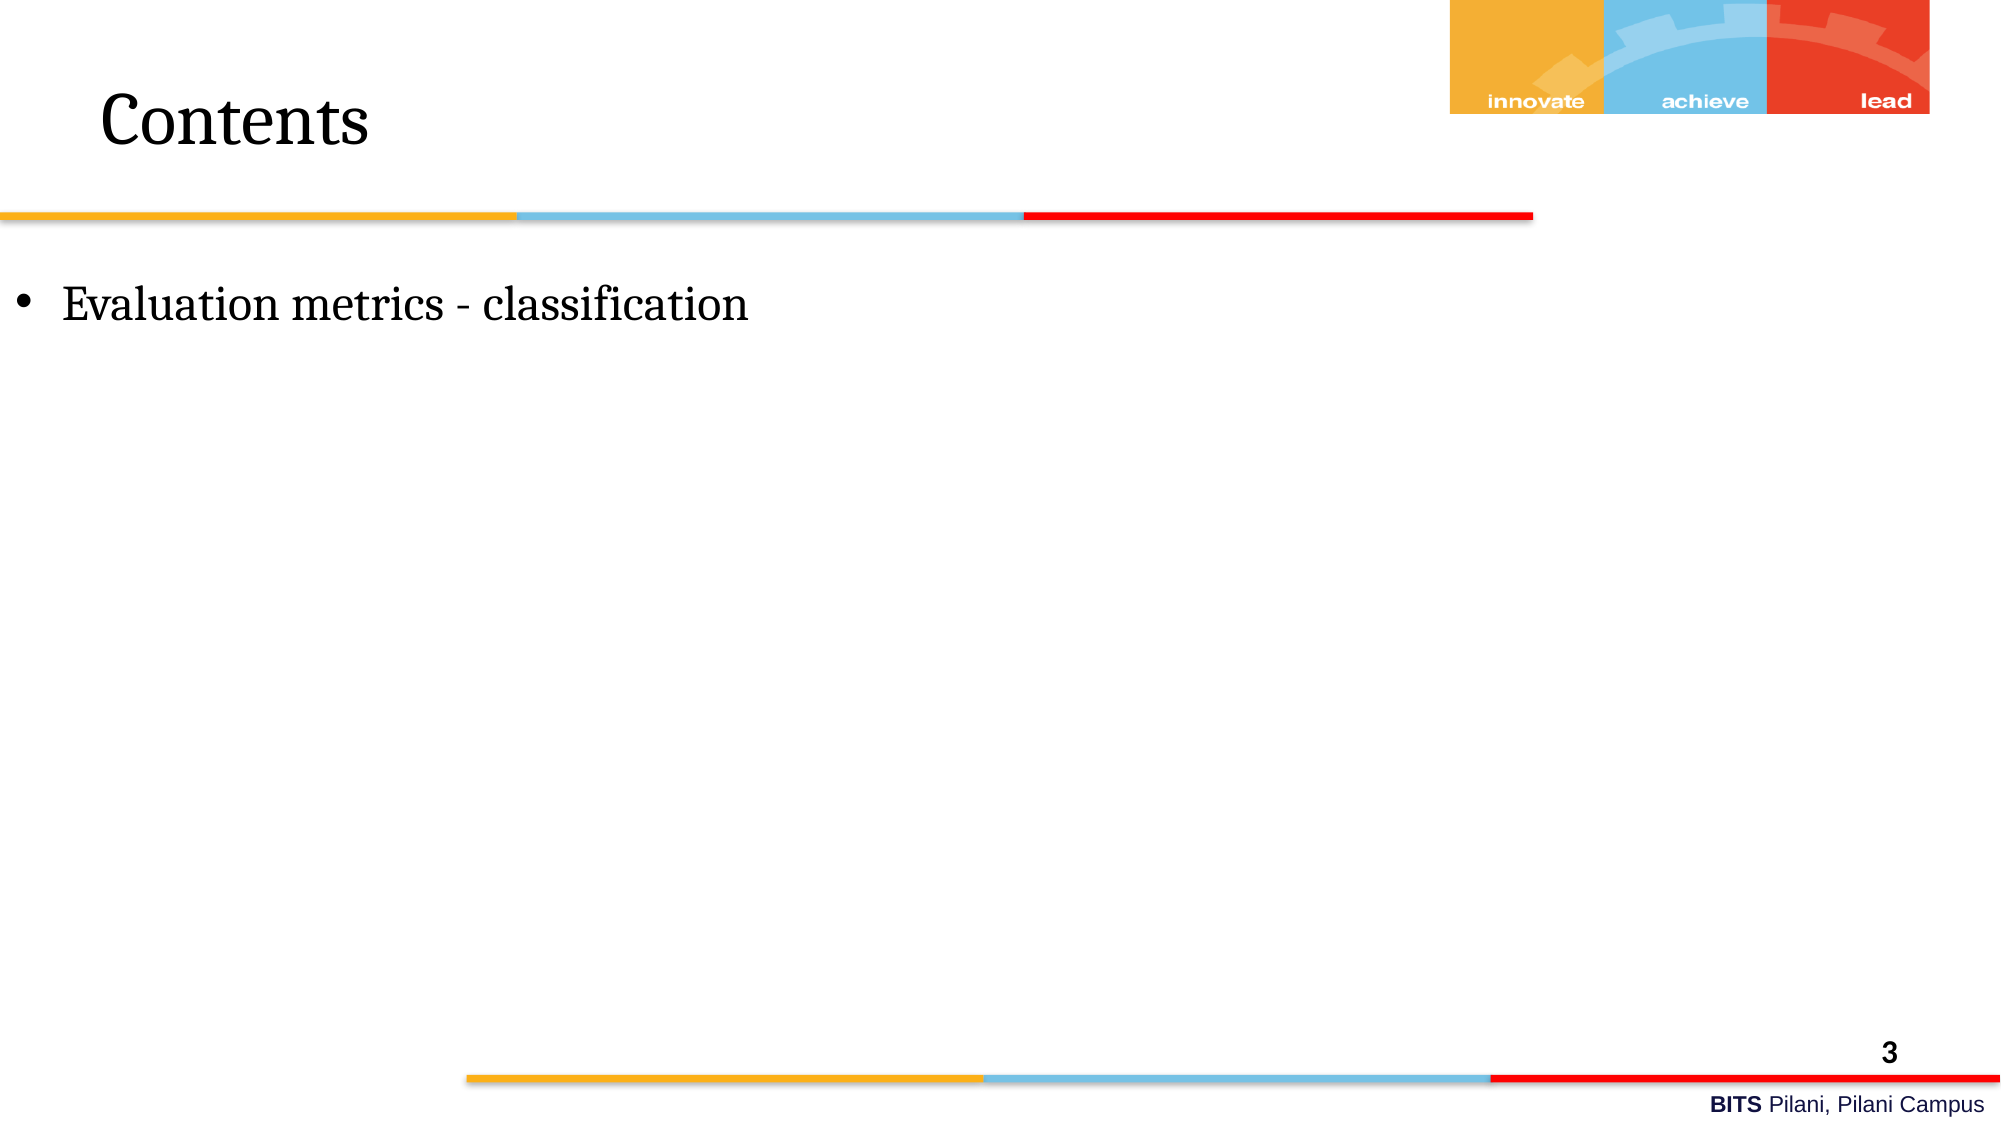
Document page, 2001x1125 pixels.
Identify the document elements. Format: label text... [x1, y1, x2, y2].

title Contents [86, 45, 1426, 185]
picture [1449, 0, 1930, 114]
slide_number 3 [1866, 1023, 2000, 1072]
list Evaluation metrics - classification [0, 262, 2000, 1005]
